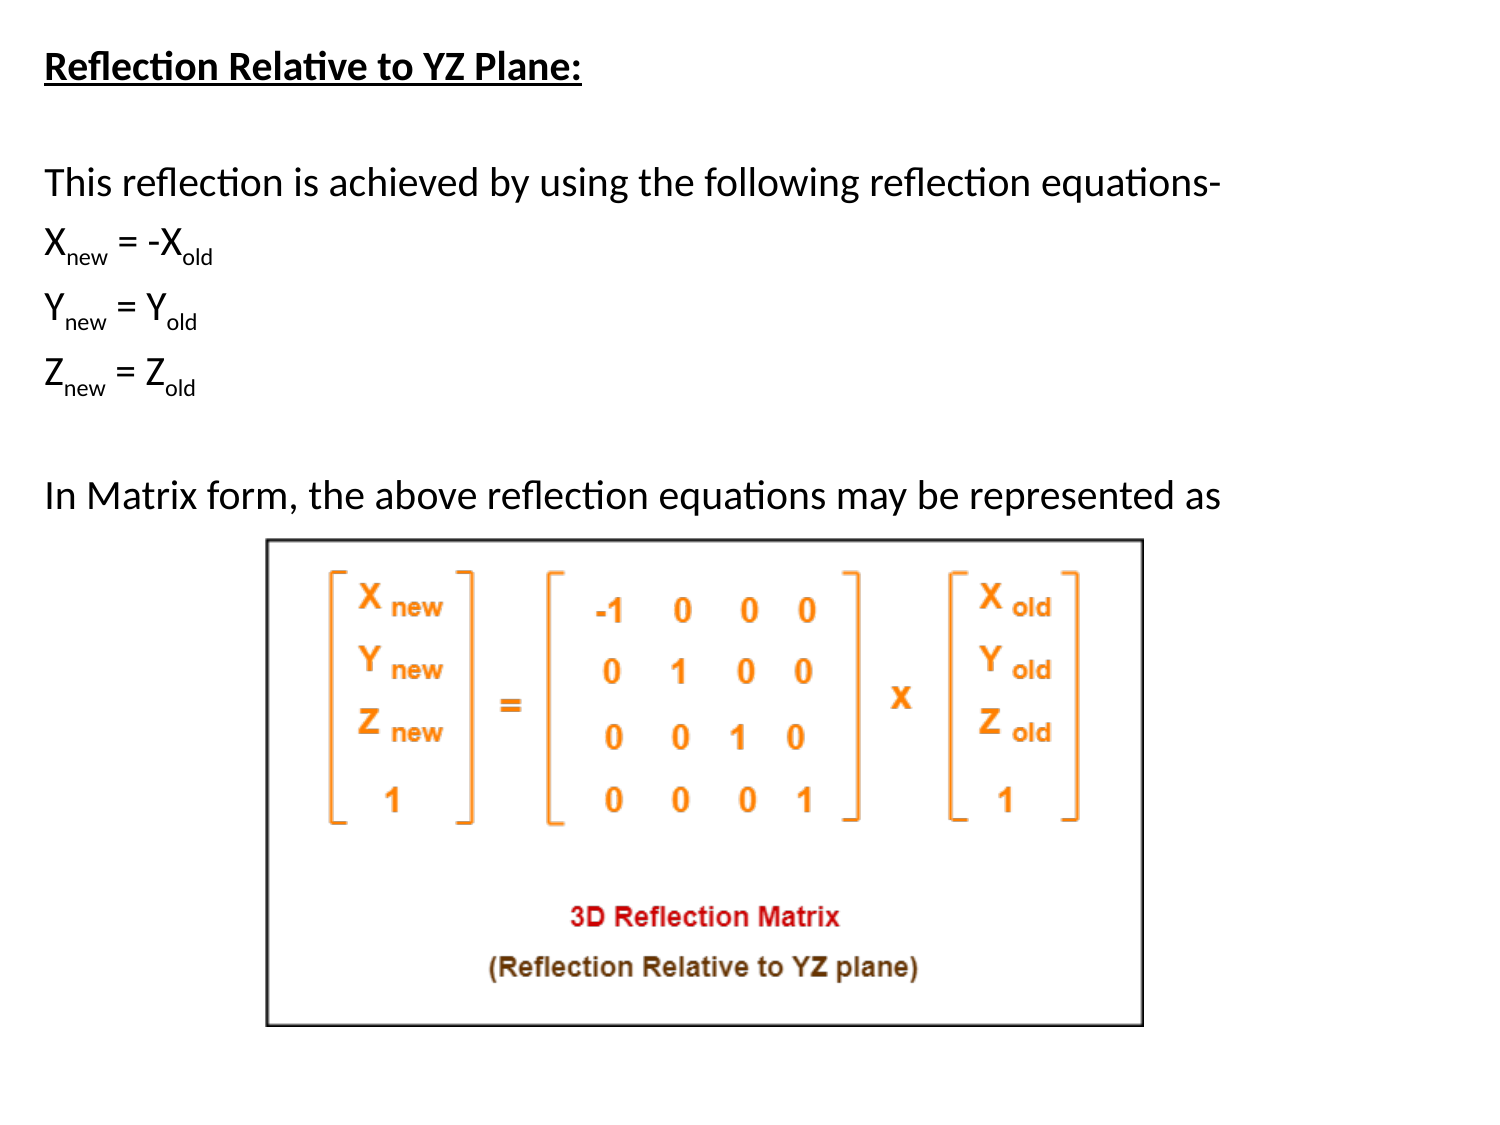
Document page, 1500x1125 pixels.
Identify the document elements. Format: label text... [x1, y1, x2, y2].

list Reflection Relative to YZ Plane: This reflection is achieved by using the following reflection equations- Xnew = -Xold Ynew = Yold Znew = Zold In Matrix form, the above reflection equations may be represented as [29, 30, 1459, 1125]
picture [265, 538, 1144, 1027]
